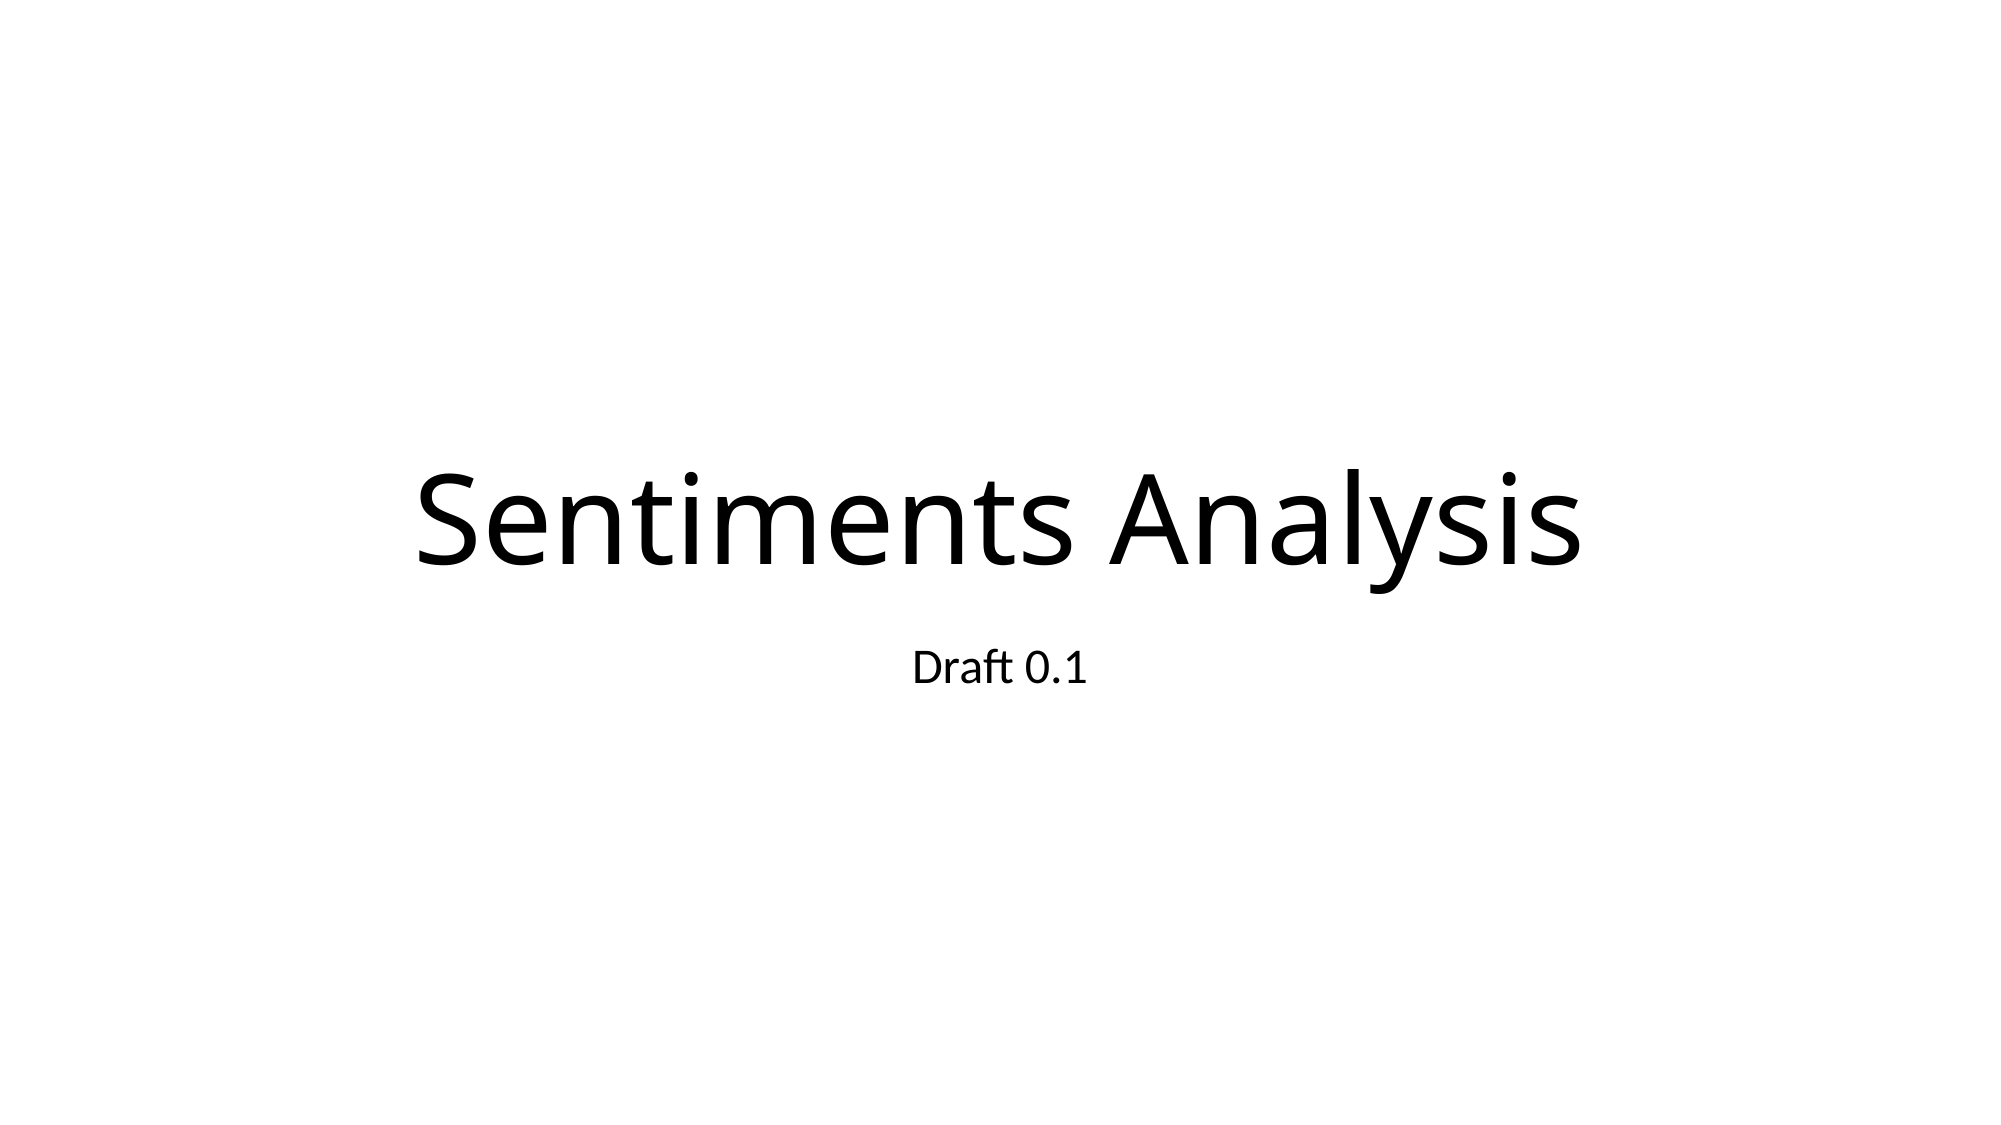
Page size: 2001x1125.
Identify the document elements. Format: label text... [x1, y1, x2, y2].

subtitle Draft 0.1 [68, 619, 1932, 794]
title Sentiments Analysis [68, 162, 1932, 612]
